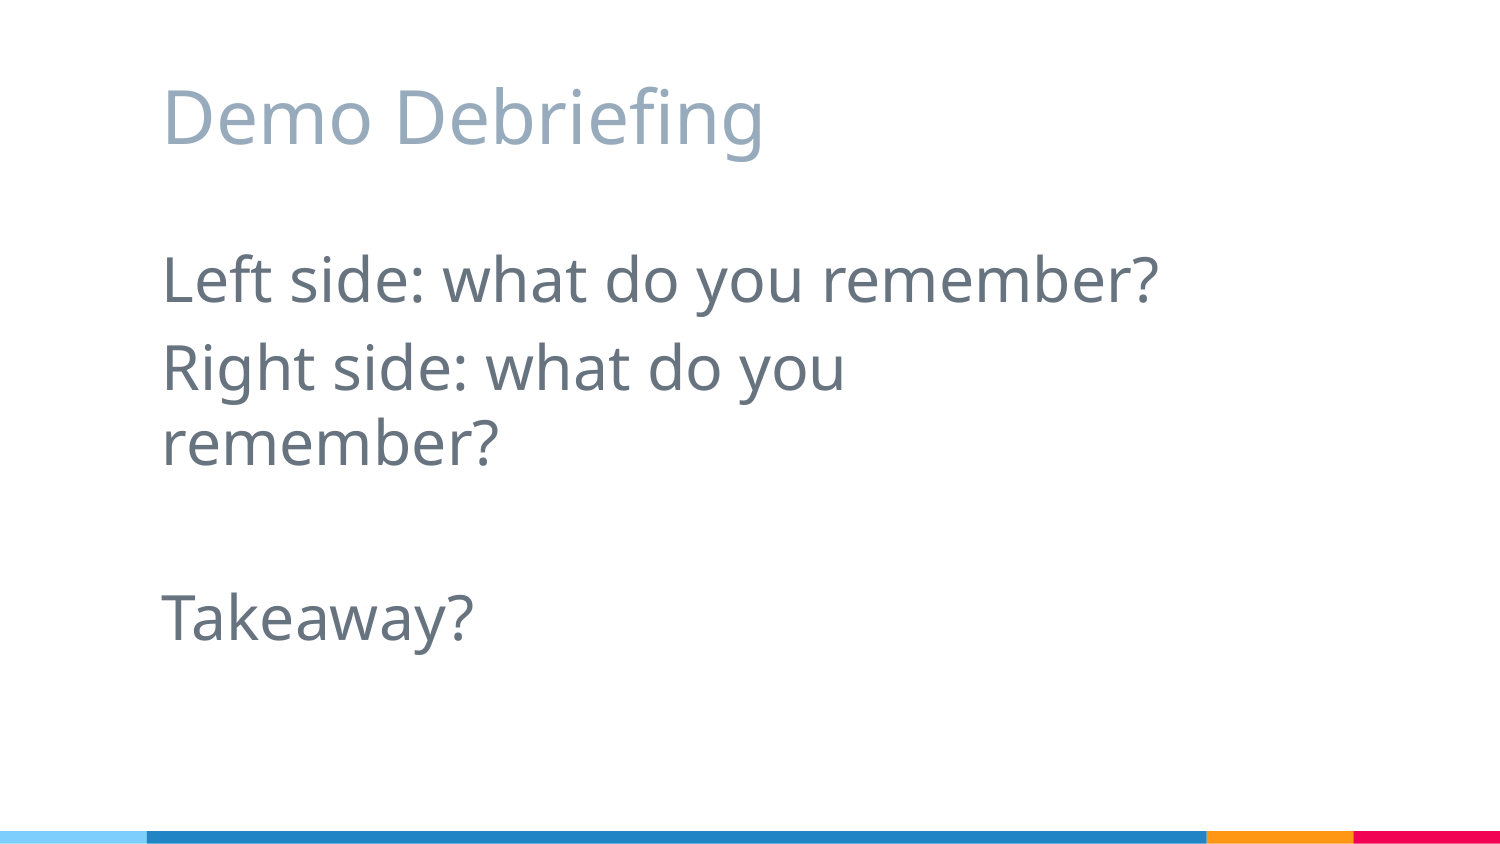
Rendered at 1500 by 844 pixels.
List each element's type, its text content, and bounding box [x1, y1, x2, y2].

title Demo Debriefing [146, 33, 1207, 175]
list Left side: what do you remember? Right side: what do you remember? Takeaway? [146, 225, 1207, 809]
